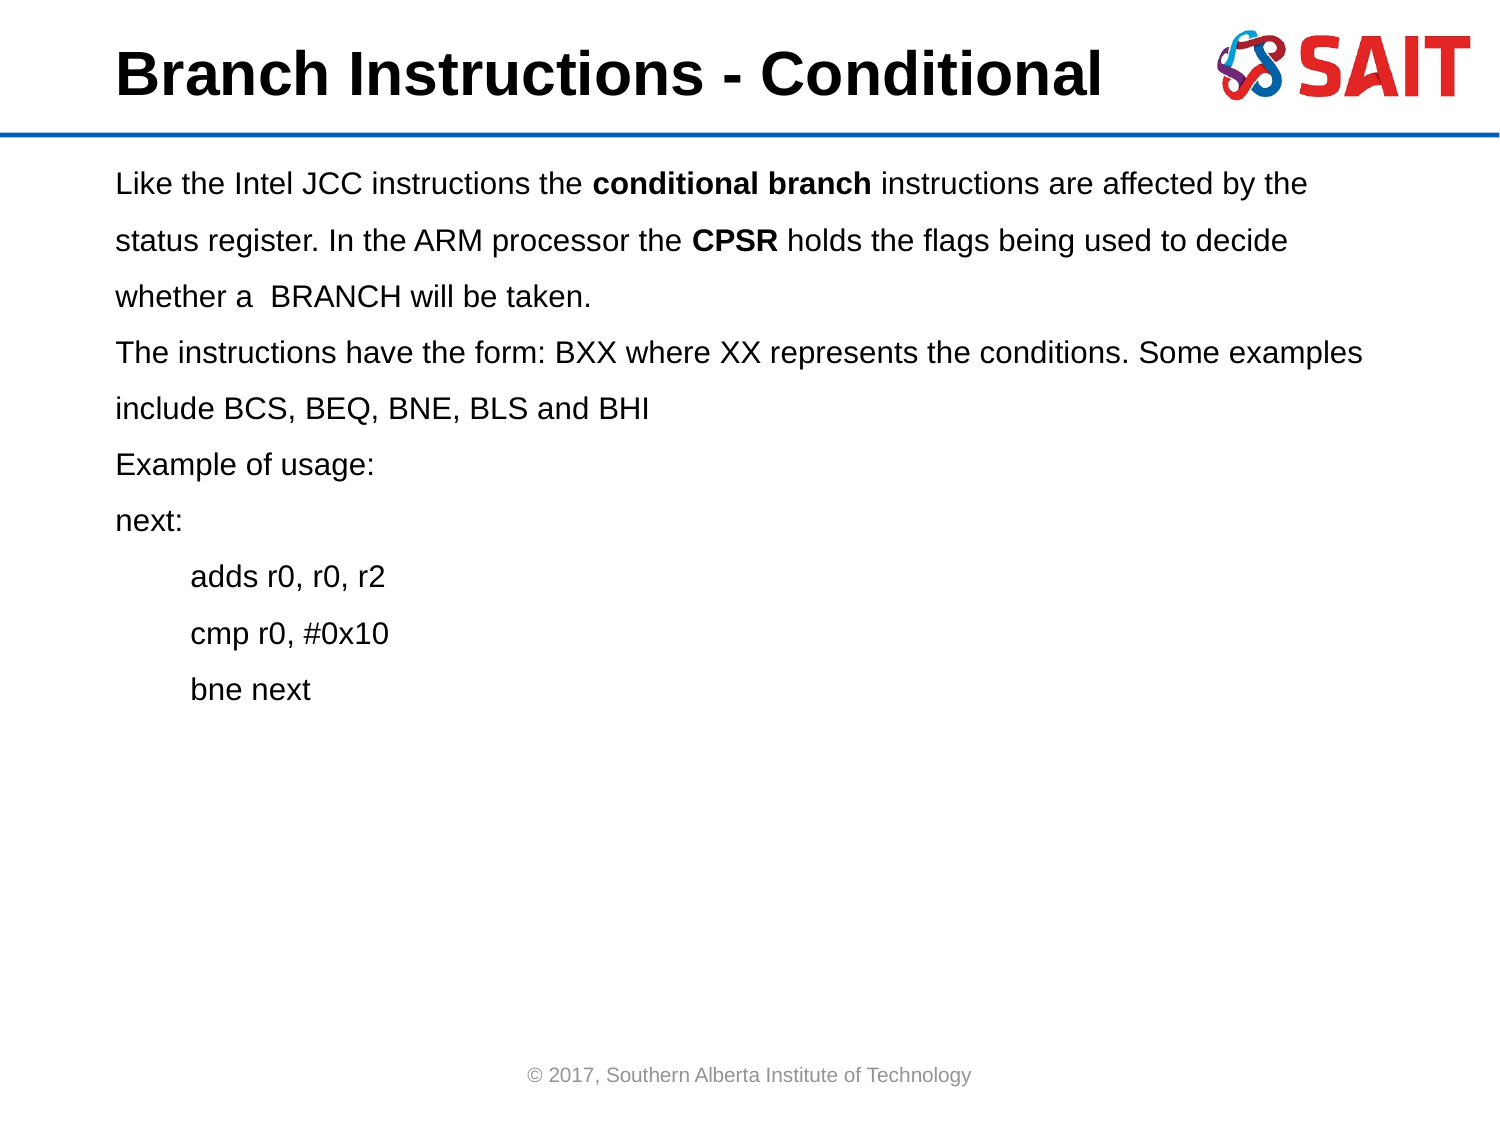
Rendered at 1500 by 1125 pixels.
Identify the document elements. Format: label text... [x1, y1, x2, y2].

text_box Like the Intel JCC instructions the conditional branch instructions are affected by the status register. In the ARM processor the CPSR holds the flags being used to decide whether a BRANCH will be taken. The instructions have the form: BXX where XX represents the conditions. Some examples include BCS, BEQ, BNE, BLS and BHI Example of usage: next: adds r0, r0, r2 cmp r0, #0x10 bne next [100, 137, 1399, 770]
text_box Branch Instructions - Conditional [100, 26, 1200, 137]
picture [1187, 0, 1500, 130]
